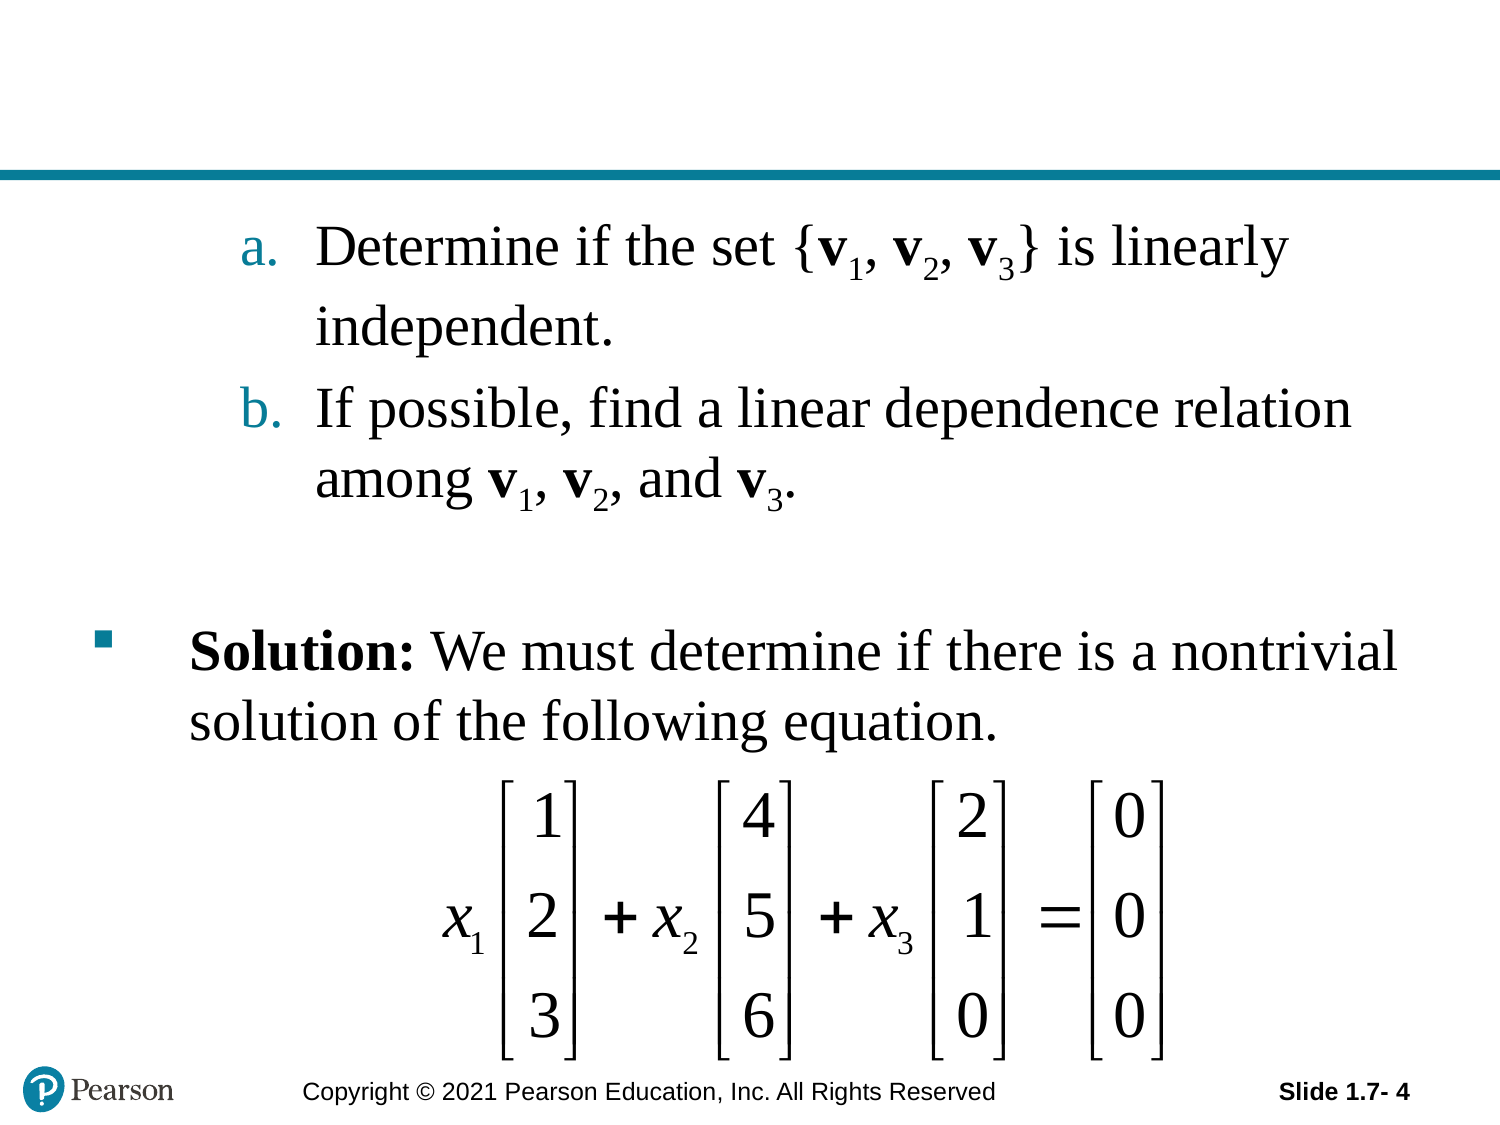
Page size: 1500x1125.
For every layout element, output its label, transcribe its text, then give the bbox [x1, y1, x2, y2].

slide_number Slide 1.7- 4 [1113, 1088, 1425, 1113]
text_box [437, 774, 1180, 1067]
footer Copyright © 2021 Pearson Education, Inc. All Rights Reserved [287, 1088, 1113, 1113]
list Determine if the set {v1, v2, v3} is linearly independent. If possible, find a linear dependence relation among v1, v2, and v3. Solution: We must determine if there is a nontrivial solution of the following equation. [75, 200, 1425, 1088]
